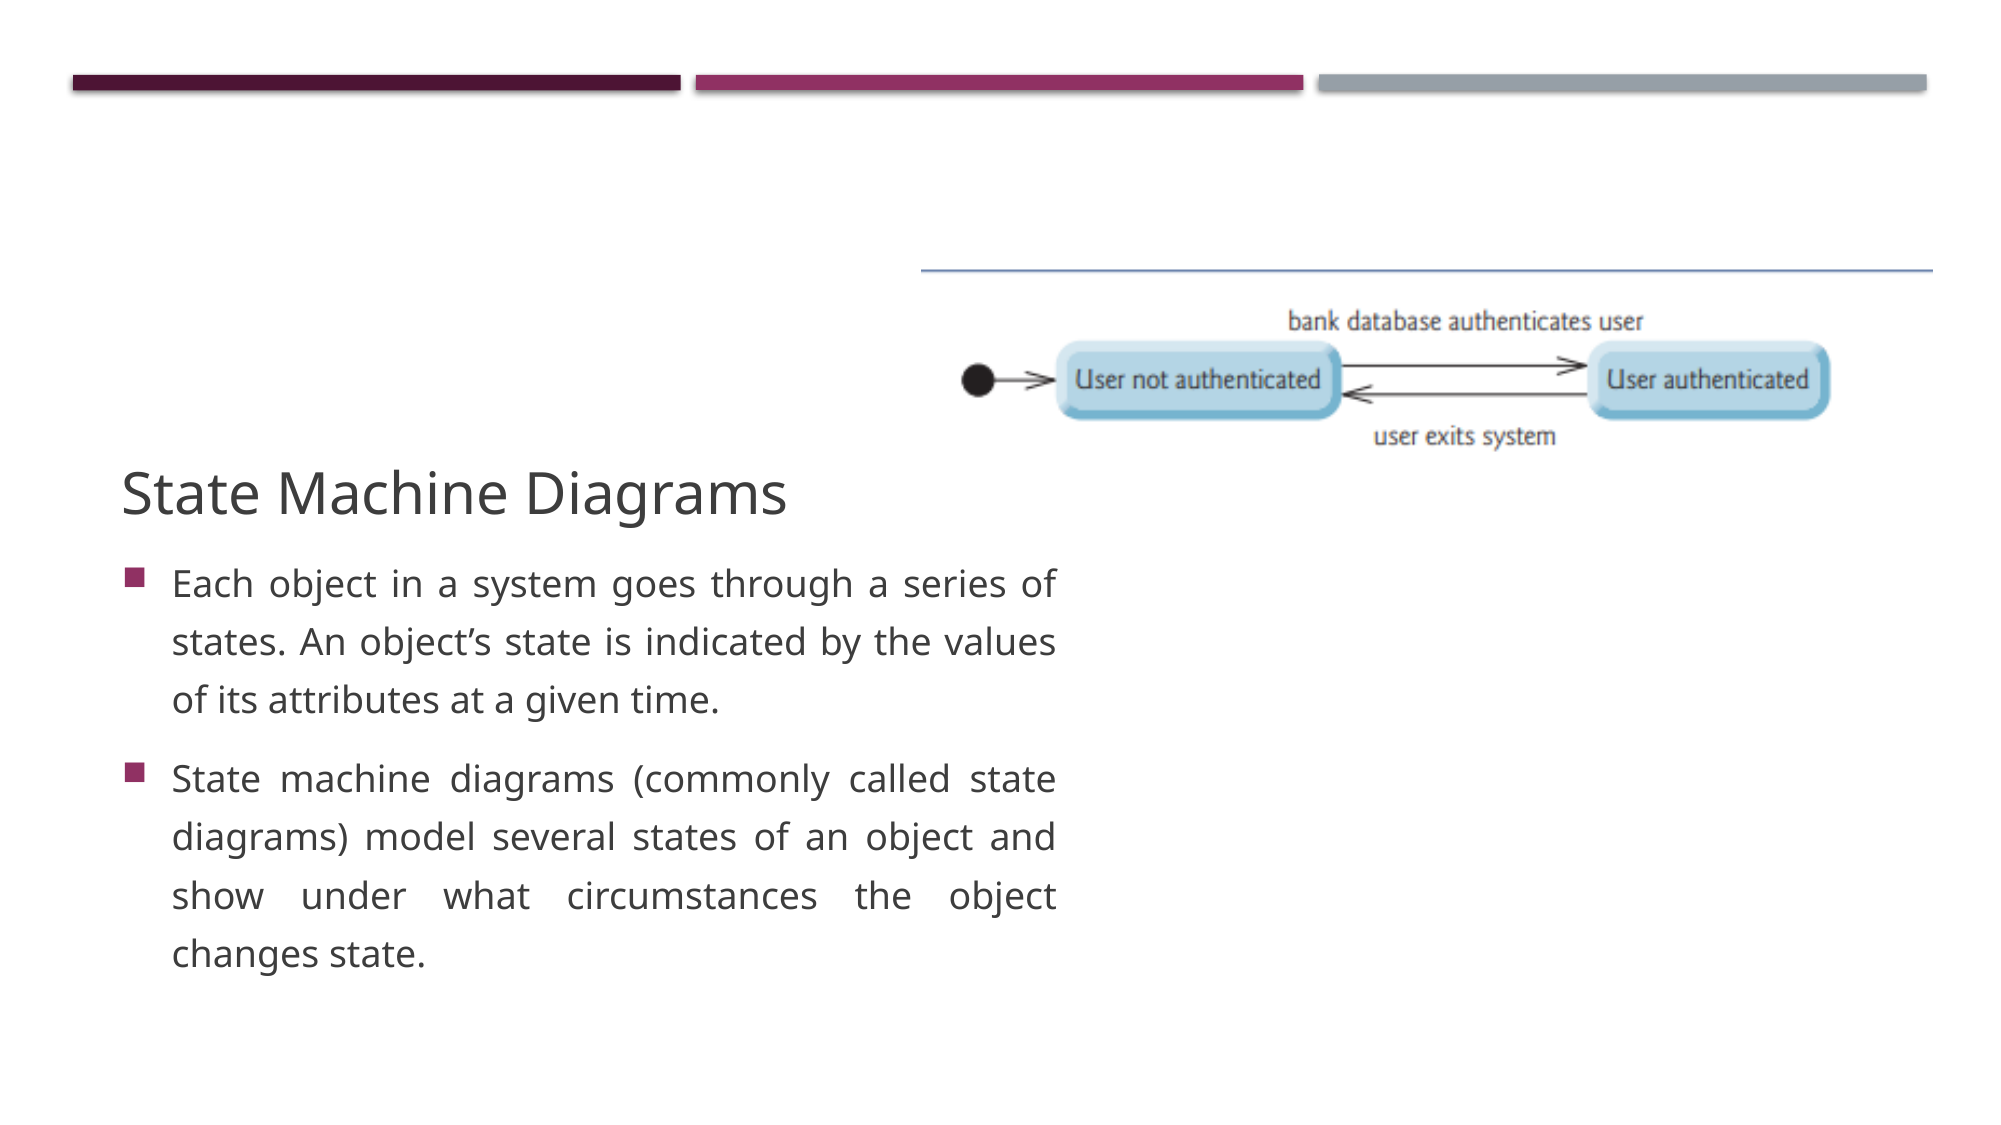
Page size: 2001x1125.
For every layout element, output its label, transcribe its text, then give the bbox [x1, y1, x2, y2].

picture [920, 268, 1934, 481]
text_box State Machine Diagrams Each object in a system goes through a series of states. An object’s state is indicated by the values of its attributes at a given time. State machine diagrams (commonly called state diagrams) model several states of an object and show under what circumstances the object changes state. [106, 400, 1073, 1010]
